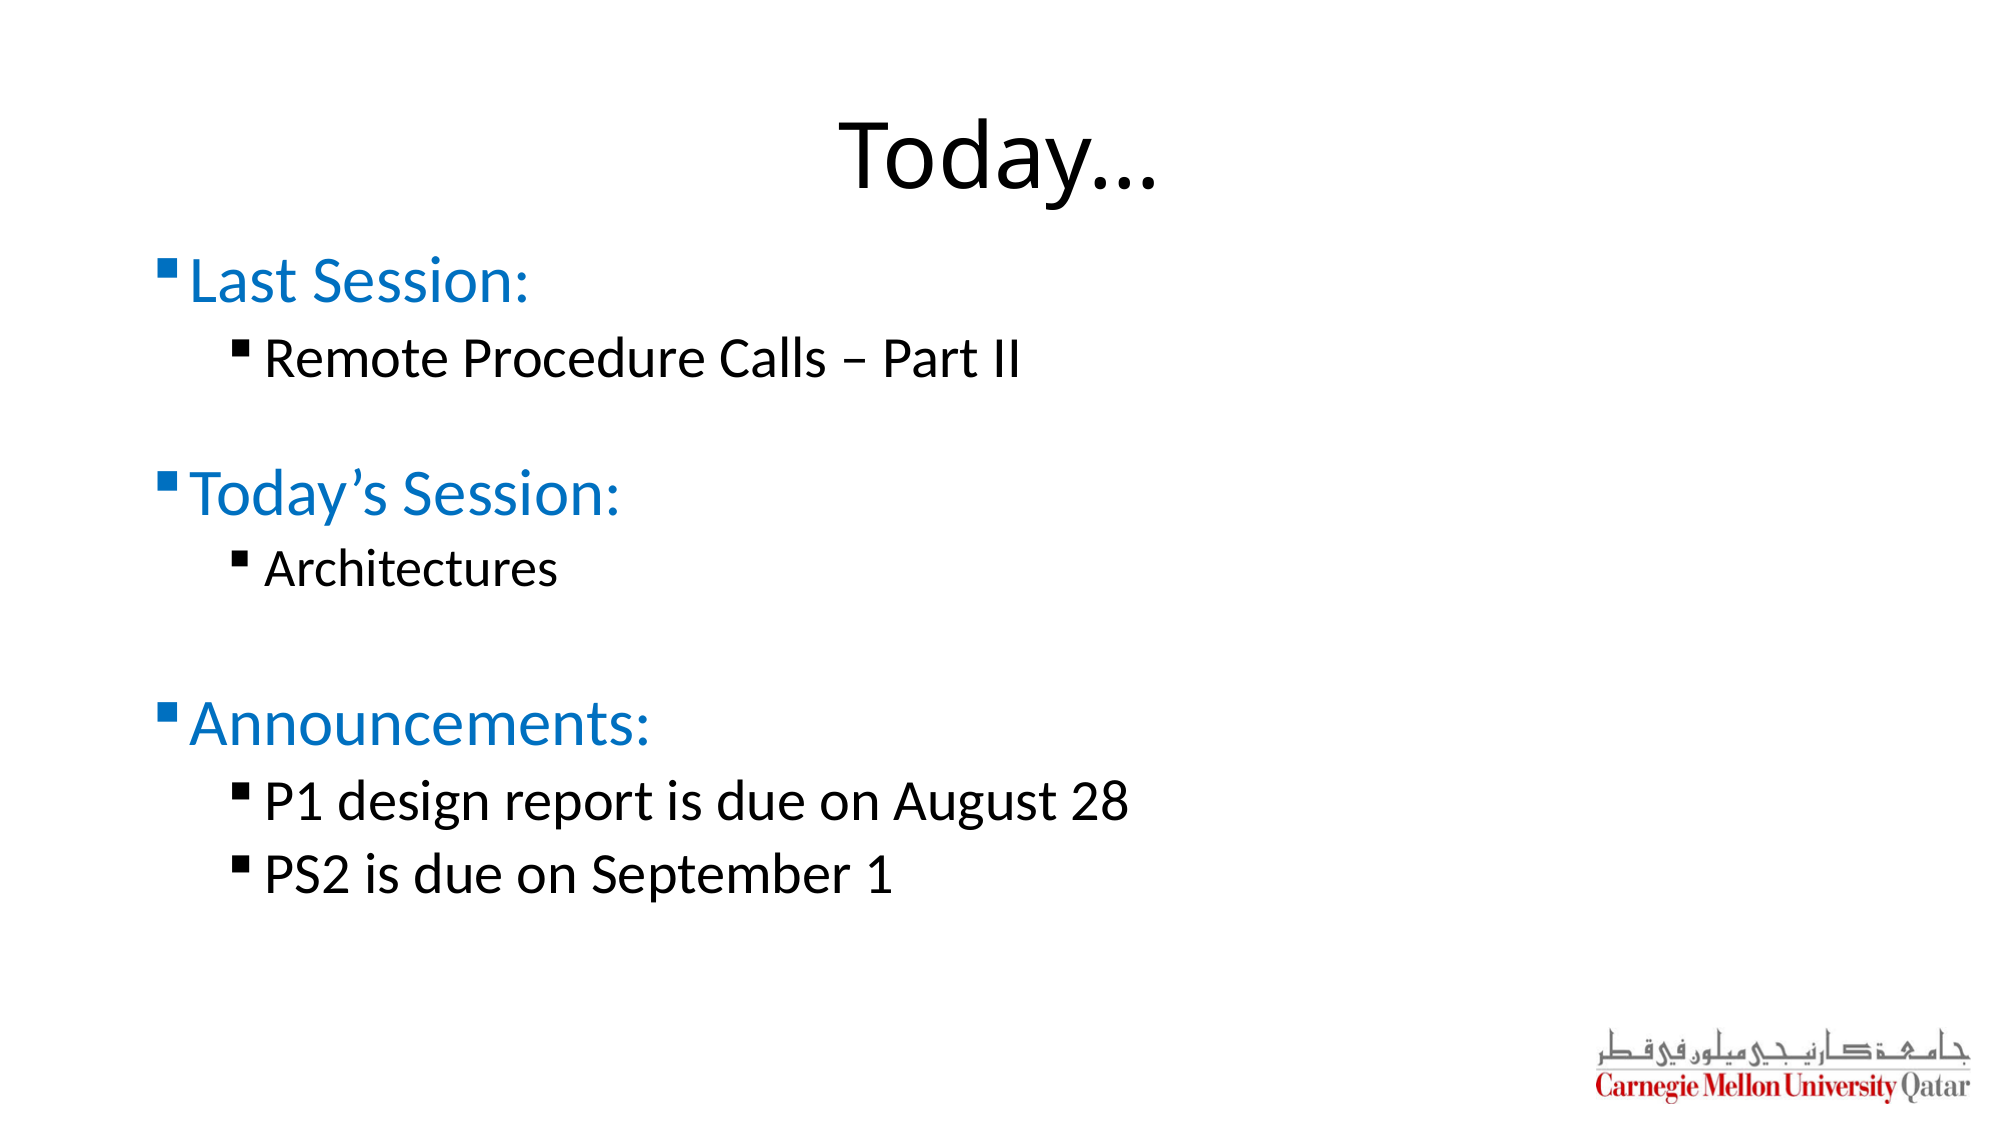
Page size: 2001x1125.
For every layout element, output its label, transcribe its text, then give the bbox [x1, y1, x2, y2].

title Today… [137, 50, 1863, 237]
picture [1596, 1027, 1971, 1104]
list Last Session: Remote Procedure Calls – Part II Today’s Session: Architectures Announcements: P1 design report is due on August 28 PS2 is due on September 1 [137, 237, 1888, 1025]
